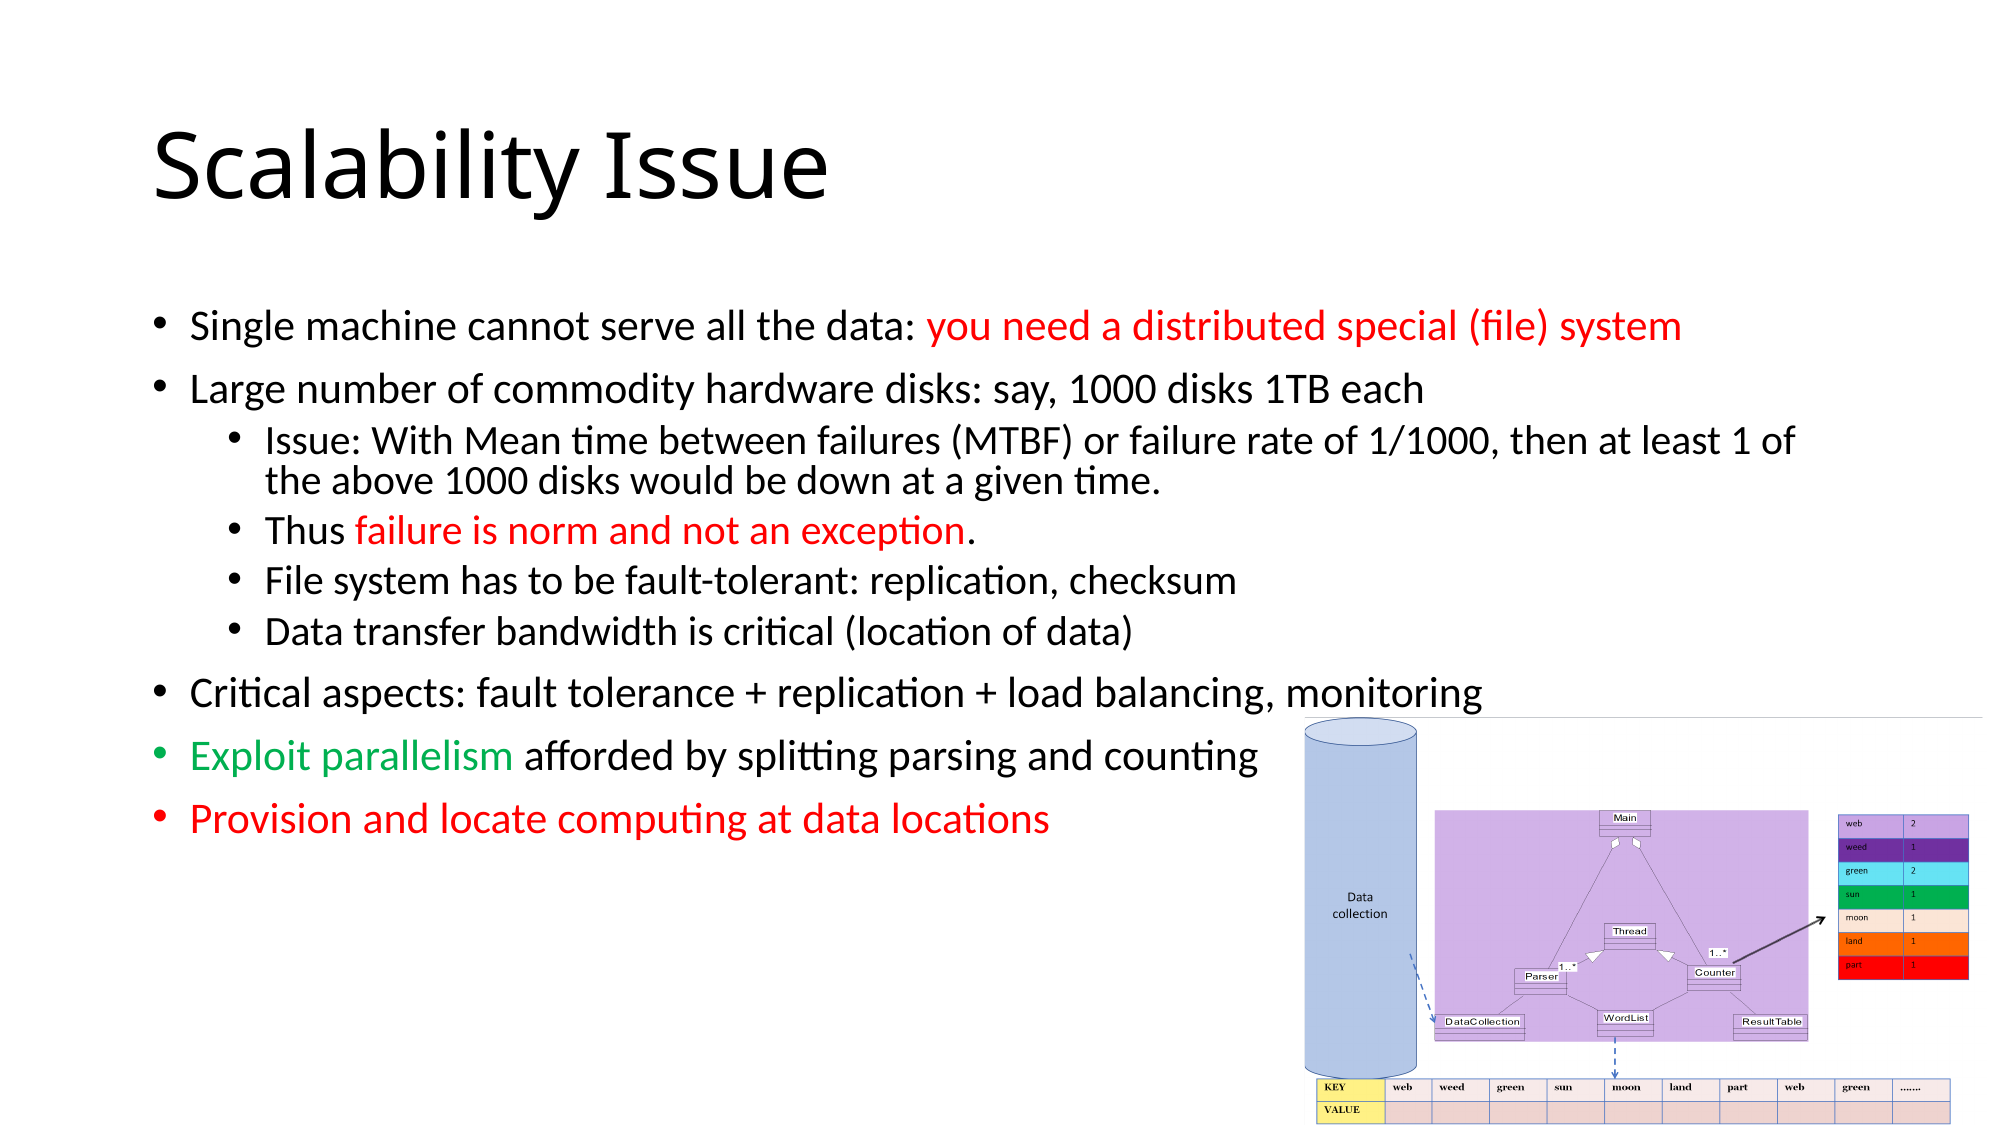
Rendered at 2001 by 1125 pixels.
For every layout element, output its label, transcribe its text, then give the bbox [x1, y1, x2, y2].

list Single machine cannot serve all the data: you need a distributed special (file) system Large number of commodity hardware disks: say, 1000 disks 1TB each Issue: With Mean time between failures (MTBF) or failure rate of 1/1000, then at least 1 of the above 1000 disks would be down at a given time. Thus failure is norm and not an exception. File system has to be fault-tolerant: replication, checksum Data transfer bandwidth is critical (location of data) Critical aspects: fault tolerance + replication + load balancing, monitoring Exploit parallelism afforded by splitting parsing and counting Provision and locate computing at data locations [137, 299, 1863, 1014]
title Scalability Issue [137, 59, 1863, 278]
picture [1304, 717, 1987, 1125]
